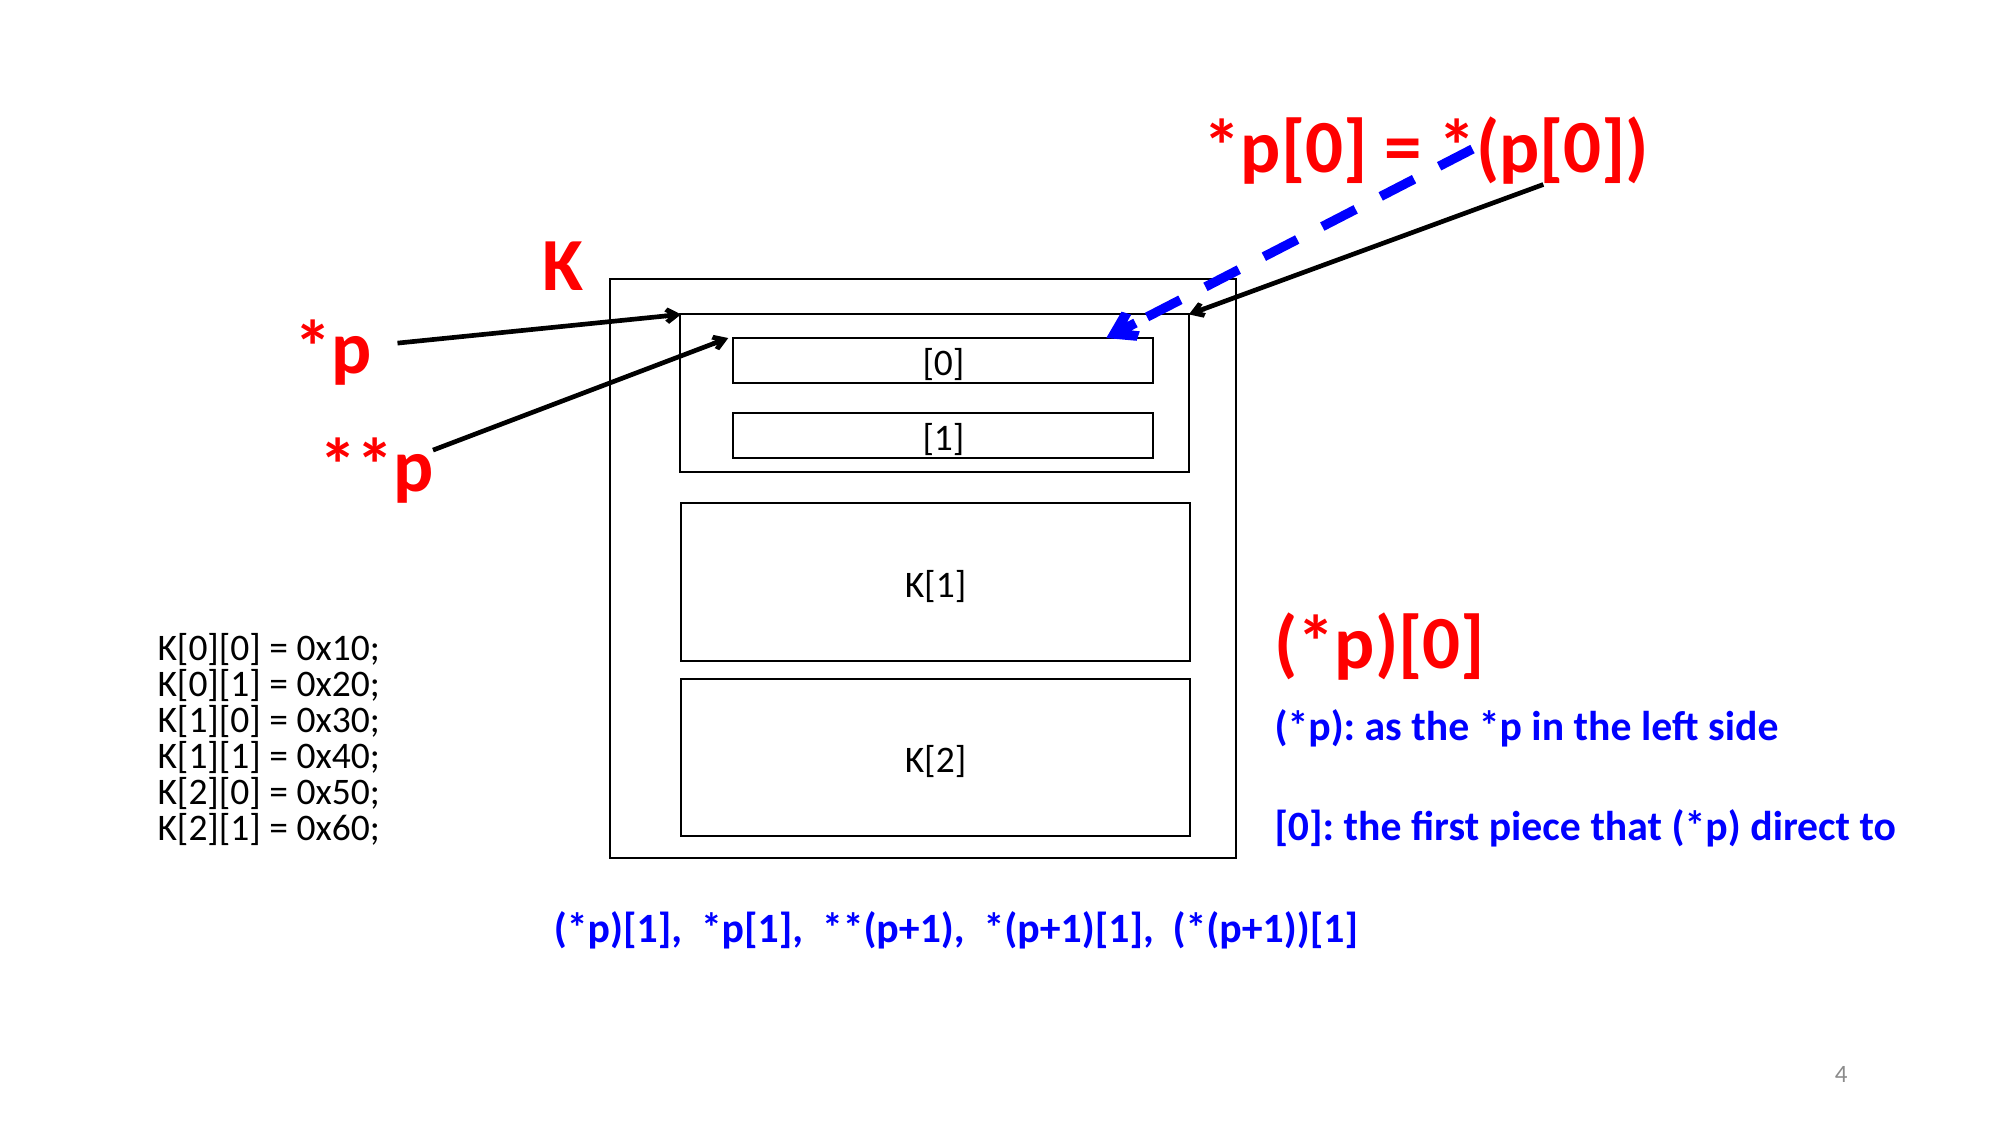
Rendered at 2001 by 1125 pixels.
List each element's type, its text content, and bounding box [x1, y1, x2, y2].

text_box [1106, 148, 1473, 338]
text_box **p [304, 409, 457, 514]
slide_number 4 [1412, 1042, 1863, 1103]
text_box *p [279, 290, 398, 396]
text_box (*p)[0] [1259, 586, 1532, 691]
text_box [1473, 184, 1544, 315]
text_box K[1] [680, 502, 1191, 662]
text_box [609, 278, 1106, 314]
text_box (*p)[1], *p[1], **(p+1), *(p+1)[1], (*(p+1))[1] [539, 893, 1650, 958]
text_box [1] [732, 412, 1154, 459]
text_box [679, 313, 1190, 473]
text_box *p[0] = *(p[0]) [1188, 89, 1680, 195]
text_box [397, 314, 682, 344]
text_box K[0][0] = 0x10; K[0][1] = 0x20; K[1][0] = 0x30; K[1][1] = 0x40; K[2][0] = 0x50; K[2][1] = 0x60; [108, 624, 433, 856]
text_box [432, 337, 729, 451]
text_box (*p): as the *p in the left side [0]: the first piece that (*p) direct to [1259, 691, 1969, 856]
text_box [609, 338, 1237, 859]
text_box [0] [732, 337, 1154, 384]
text_box K [527, 208, 646, 313]
text_box K[2] [680, 678, 1191, 837]
